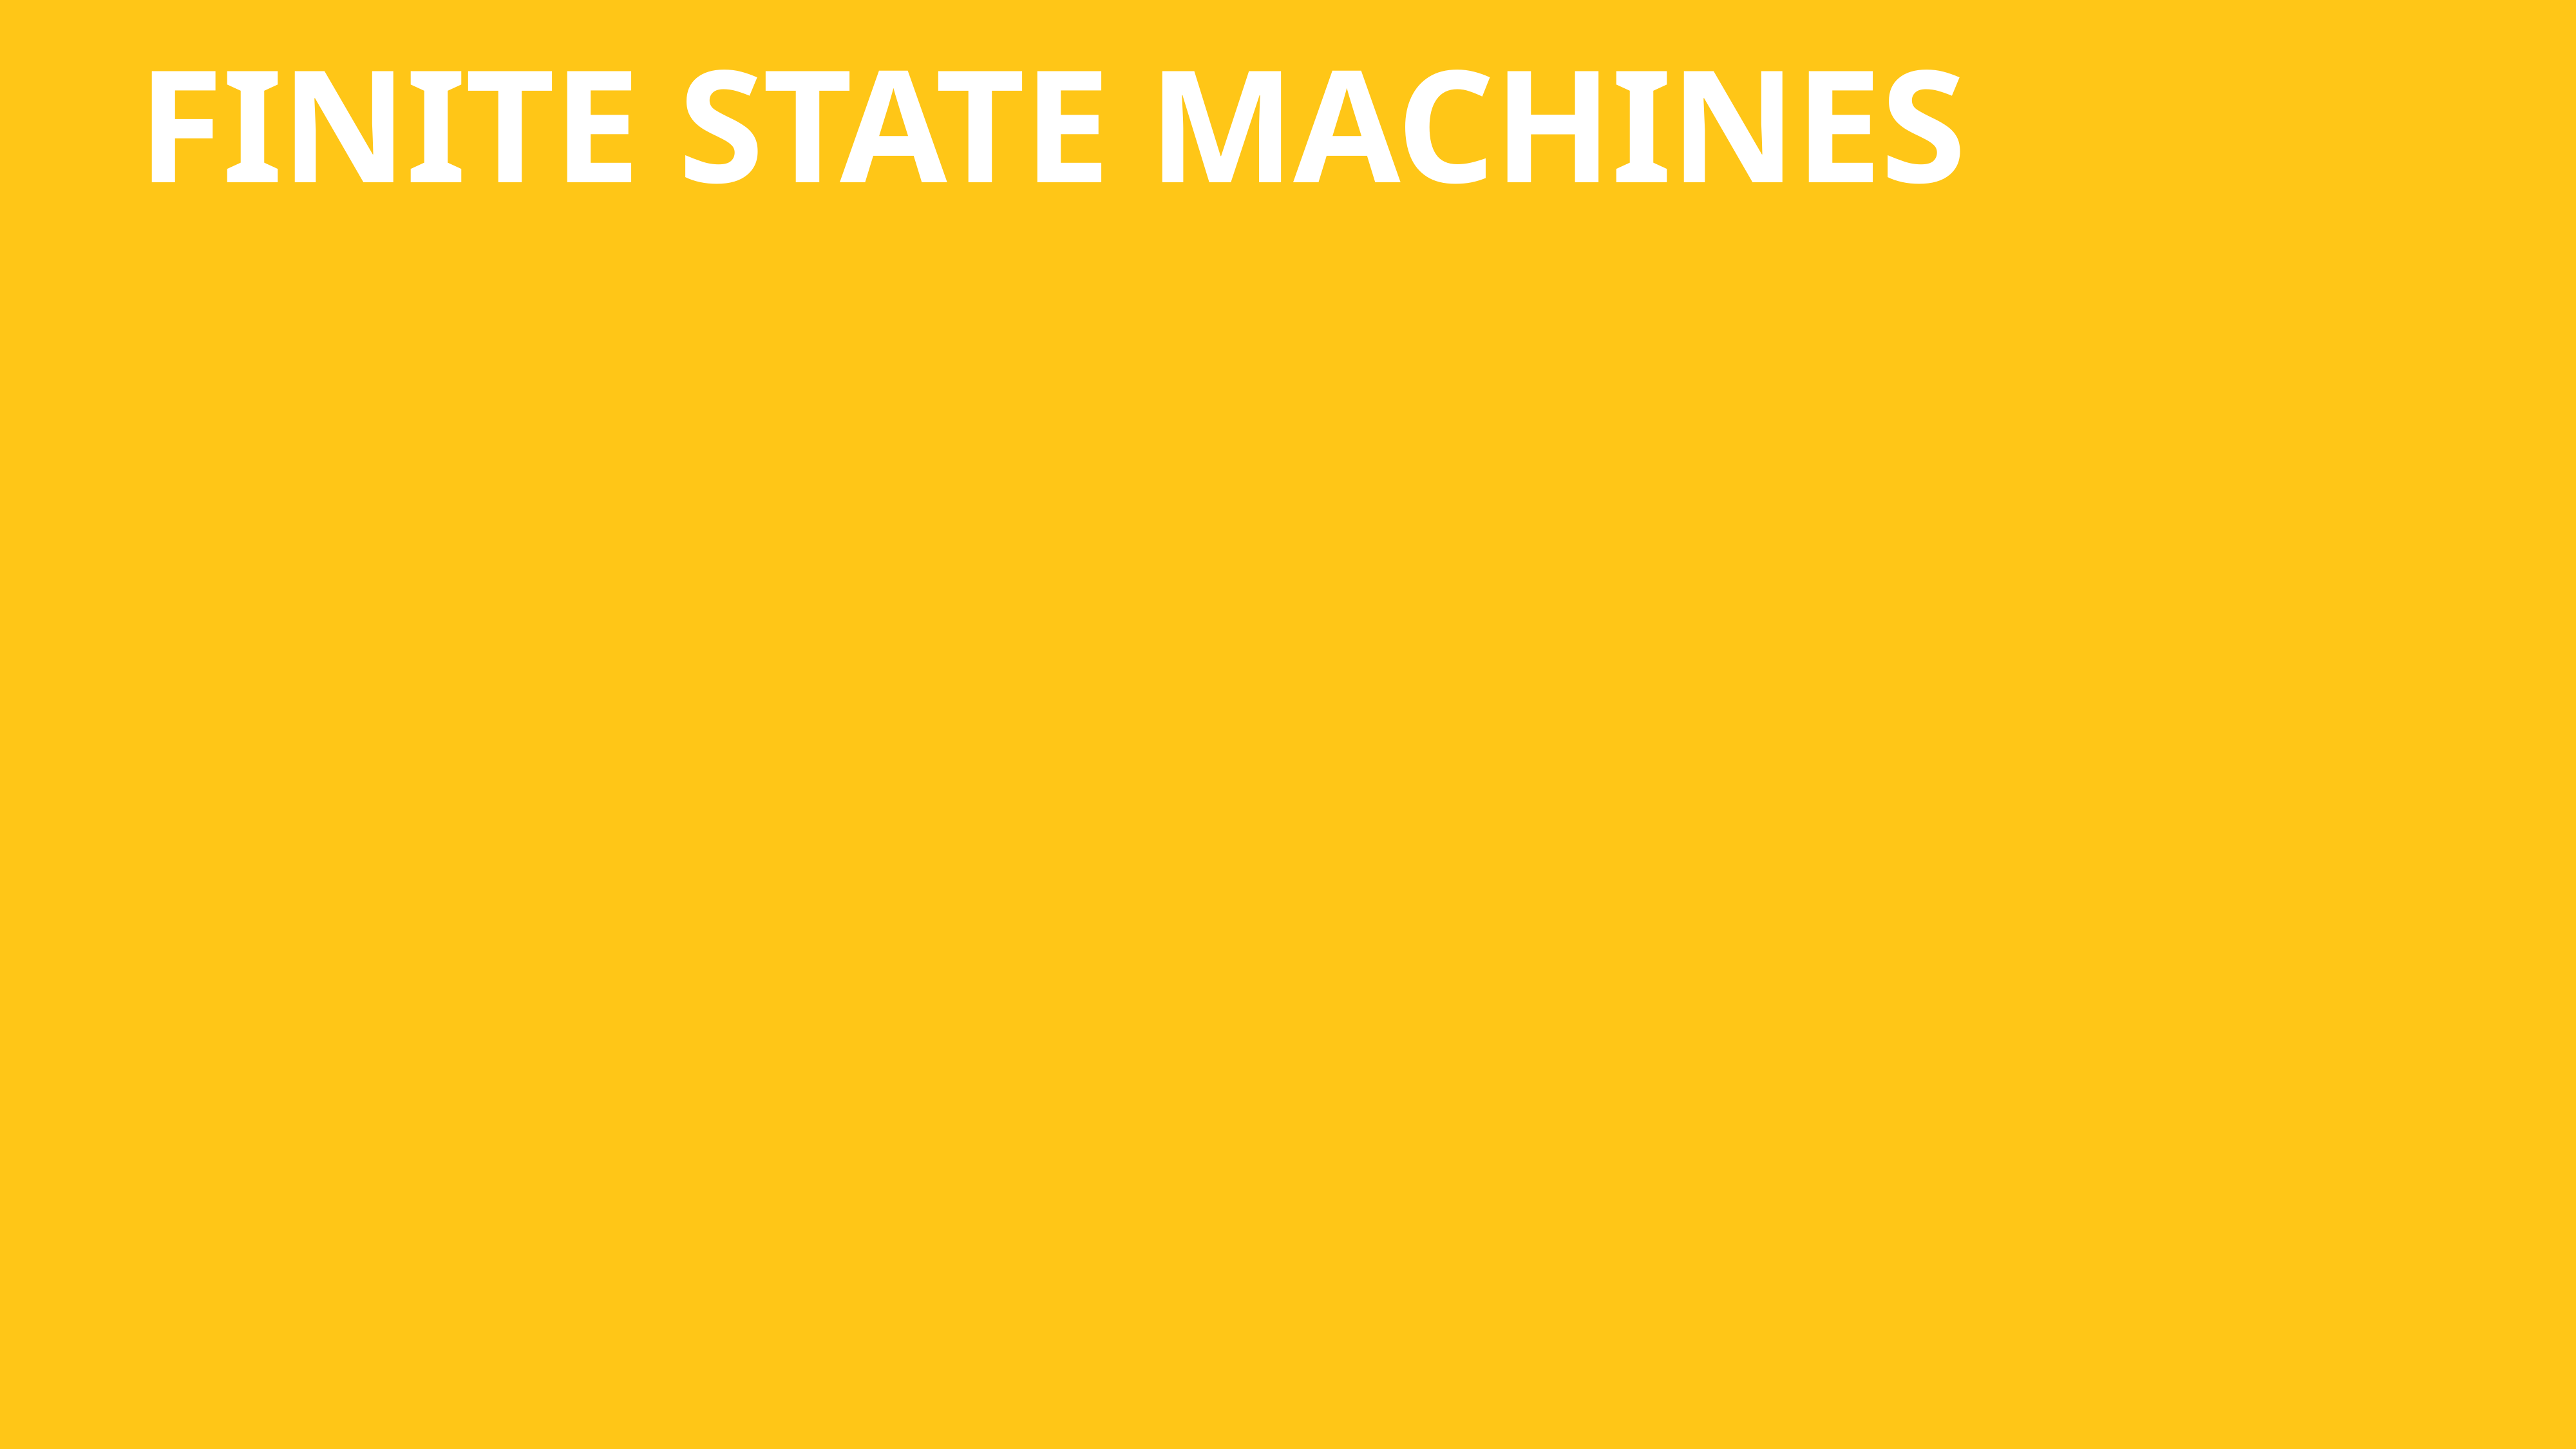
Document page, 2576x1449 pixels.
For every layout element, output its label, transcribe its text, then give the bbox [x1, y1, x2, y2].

text_box Finite state machines [129, 58, 2096, 500]
